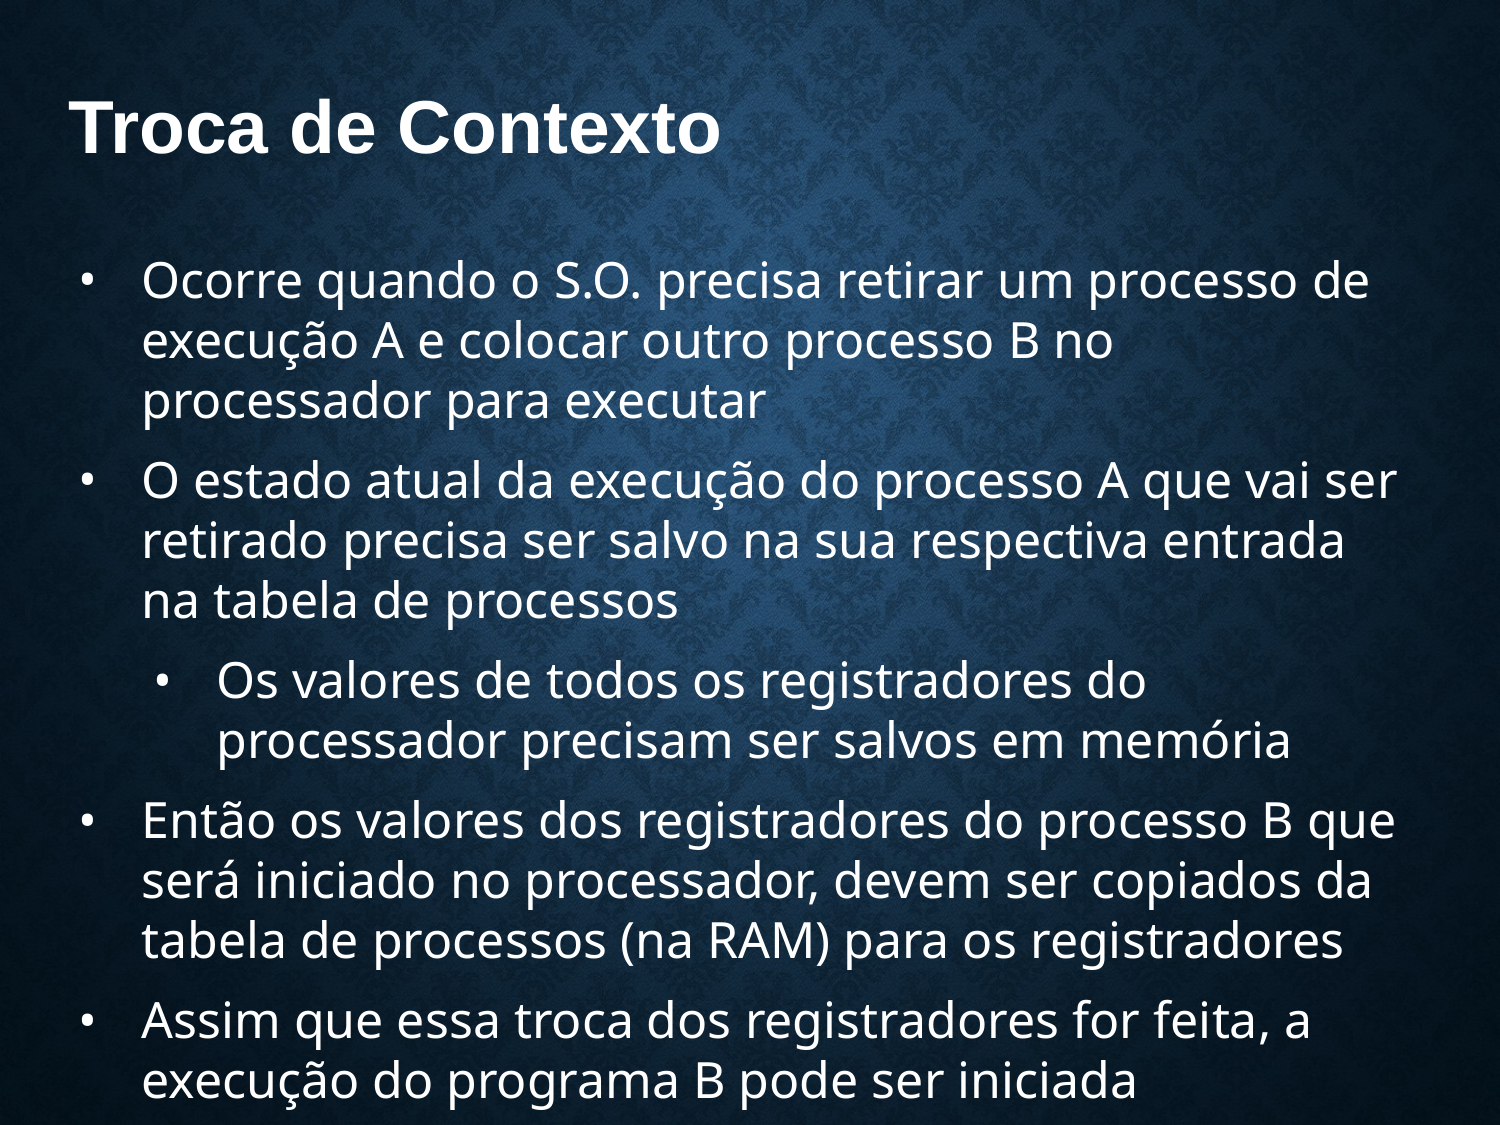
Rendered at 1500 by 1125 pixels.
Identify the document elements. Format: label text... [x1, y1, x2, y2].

picture [0, 0, 1500, 1125]
title Troca de Contexto [66, 76, 1464, 266]
text_box Ocorre quando o S.O. precisa retirar um processo de execução A e colocar outro processo B no processador para executar O estado atual da execução do processo A que vai ser retirado precisa ser salvo na sua respectiva entrada na tabela de processos Os valores de todos os registradores do processador precisam ser salvos em memória Então os valores dos registradores do processo B que será iniciado no processador, devem ser copiados da tabela de processos (na RAM) para os registradores Assim que essa troca dos registradores for feita, a execução do programa B pode ser iniciada [66, 266, 1405, 1109]
